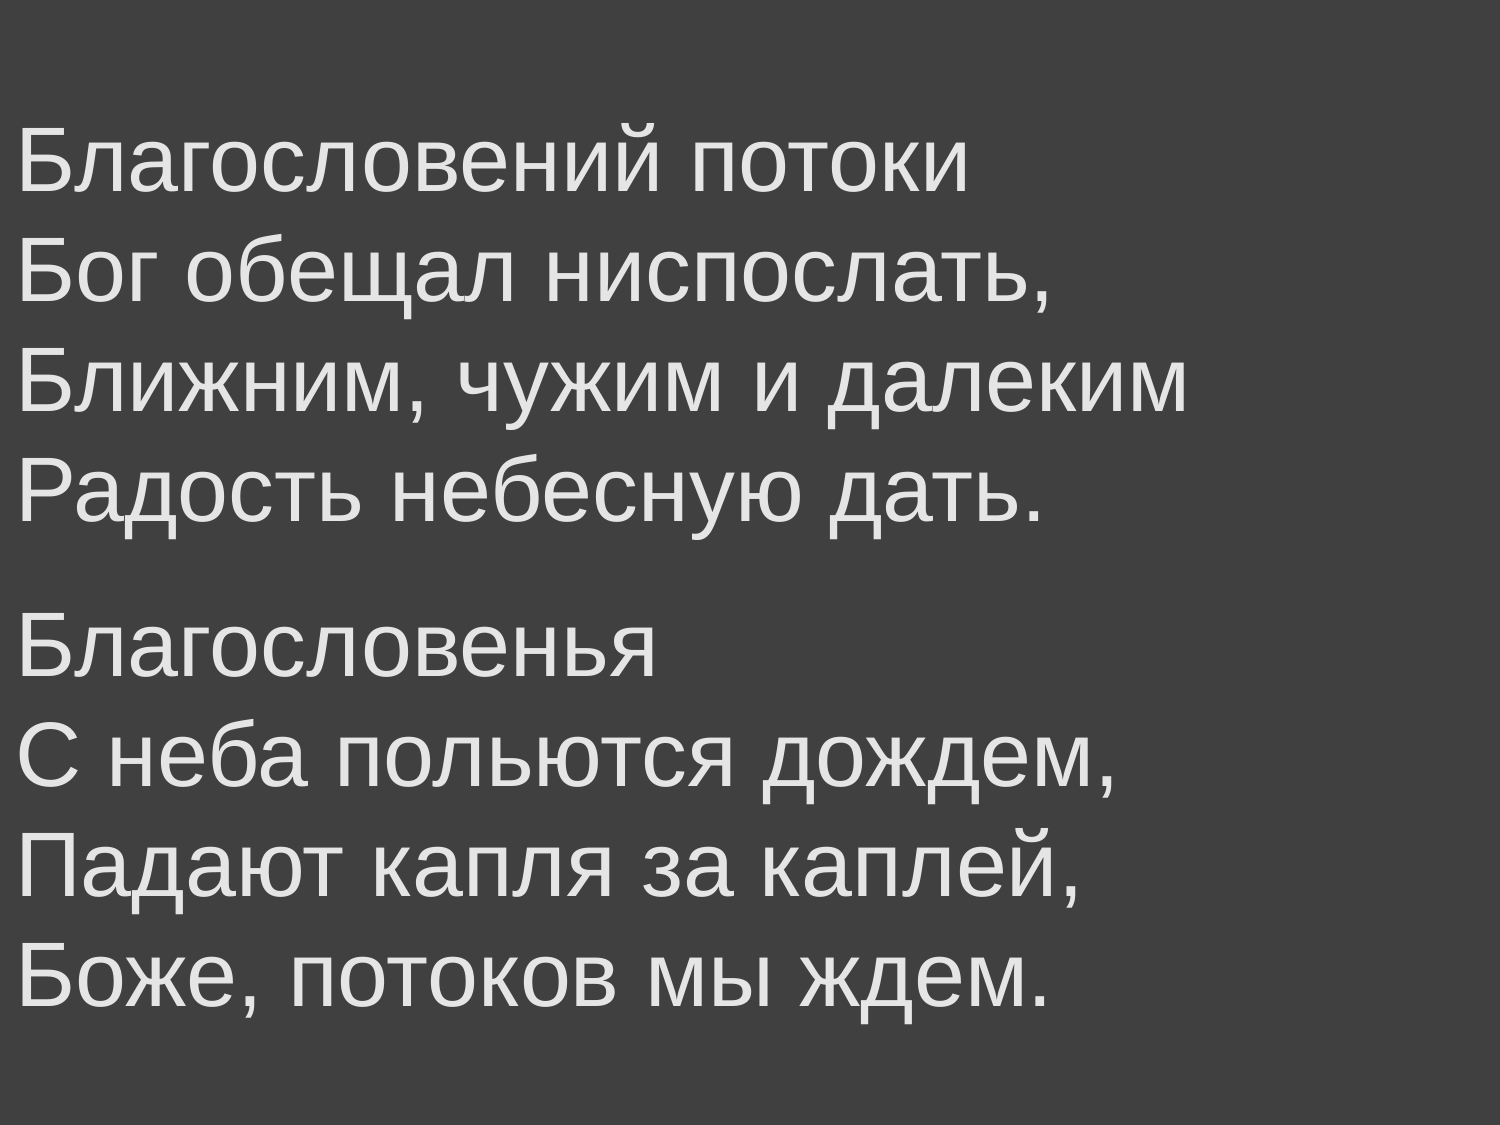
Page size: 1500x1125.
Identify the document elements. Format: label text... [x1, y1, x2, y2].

text_box Благословений потоки Бог обещал ниспослать, Ближним, чужим и далеким Радость небесную дать. Благословенья С неба польются дождем, Падают капля за каплей, Боже, потоков мы ждем. [0, 0, 1421, 1125]
